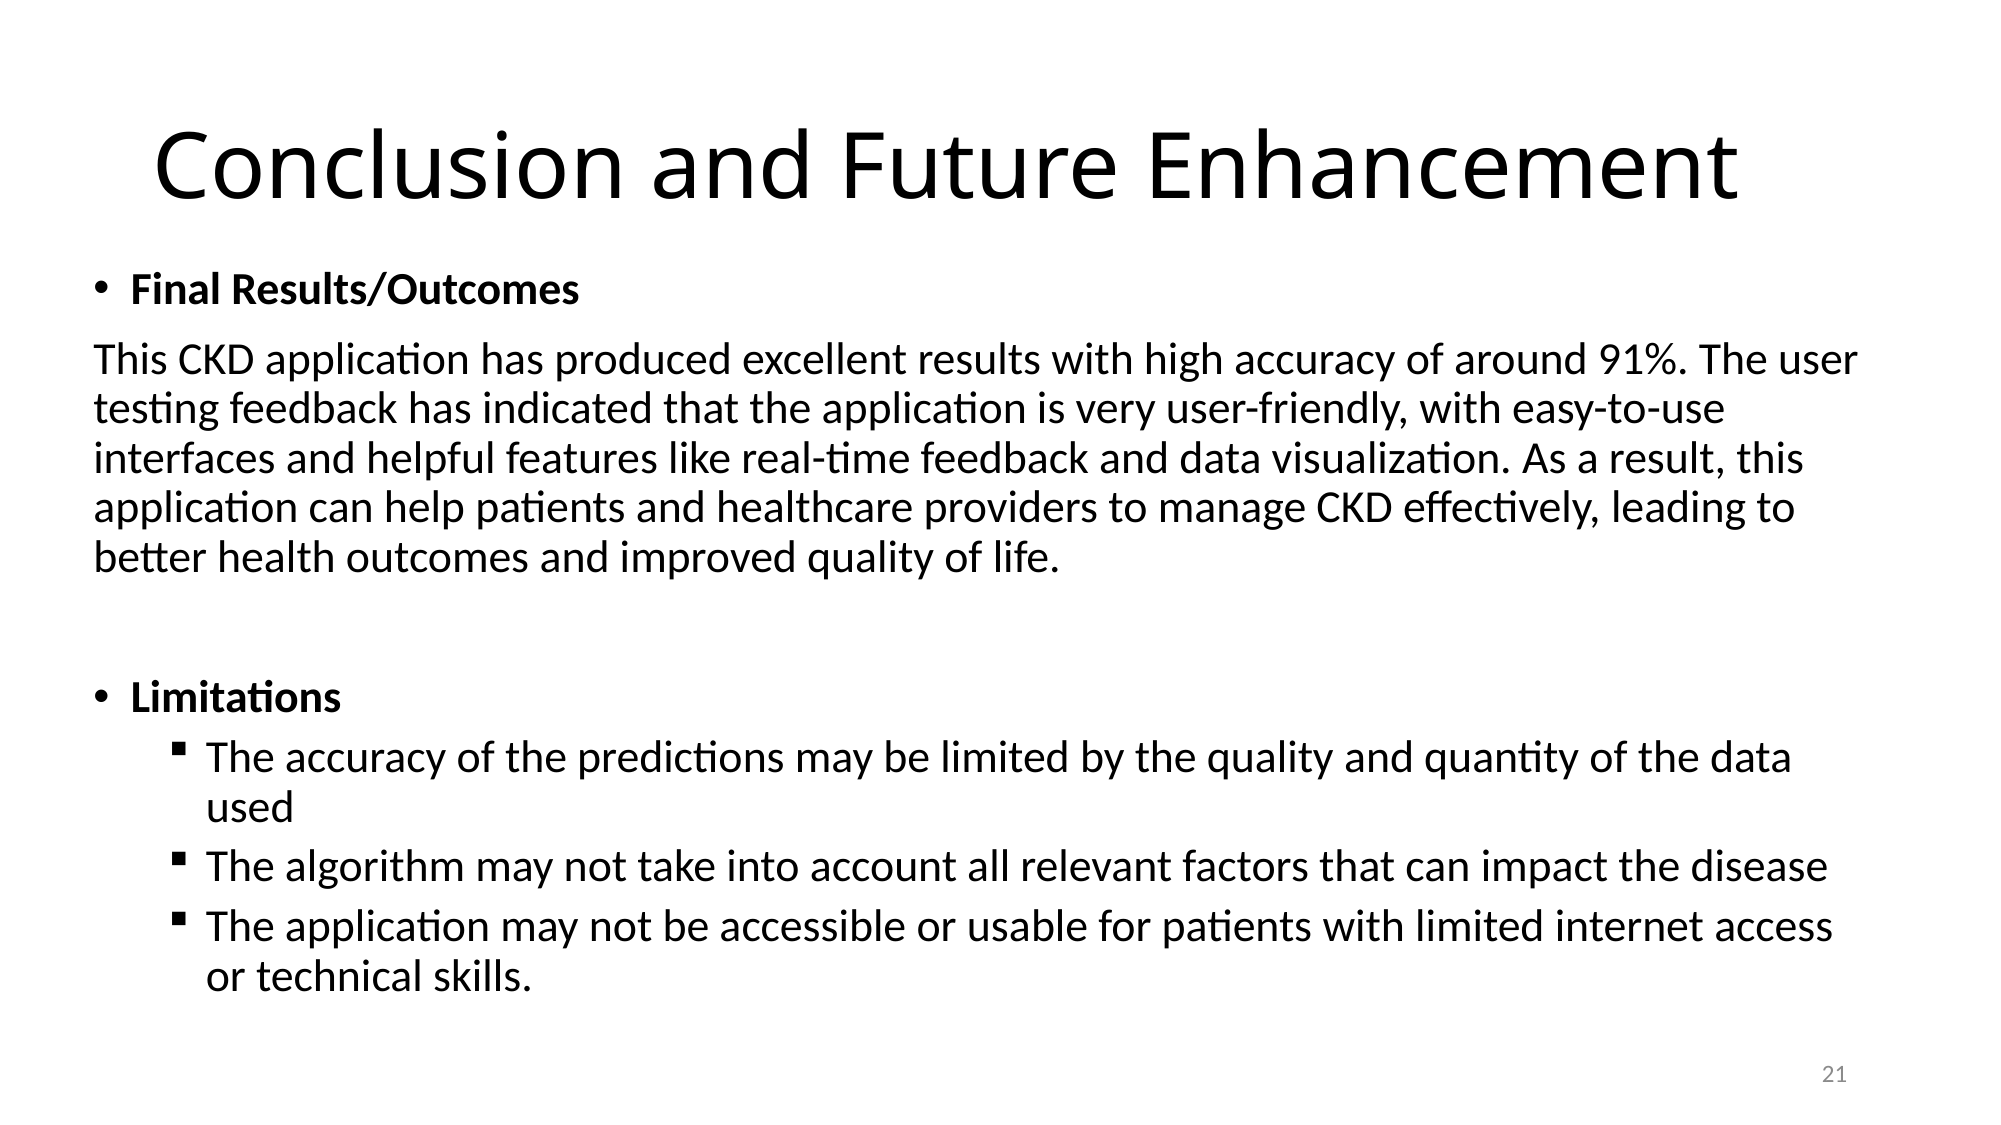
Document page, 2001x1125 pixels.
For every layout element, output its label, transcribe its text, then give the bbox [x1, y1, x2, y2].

title Conclusion and Future Enhancement [137, 59, 1863, 278]
list Final Results/Outcomes This CKD application has produced excellent results with high accuracy of around 91%. The user testing feedback has indicated that the application is very user-friendly, with easy-to-use interfaces and helpful features like real-time feedback and data visualization. As a result, this application can help patients and healthcare providers to manage CKD effectively, leading to better health outcomes and improved quality of life. Limitations The accuracy of the predictions may be limited by the quality and quantity of the data used The algorithm may not take into account all relevant factors that can impact the disease The application may not be accessible or usable for patients with limited internet access or technical skills. [78, 257, 1898, 1043]
slide_number 21 [1412, 1042, 1863, 1103]
